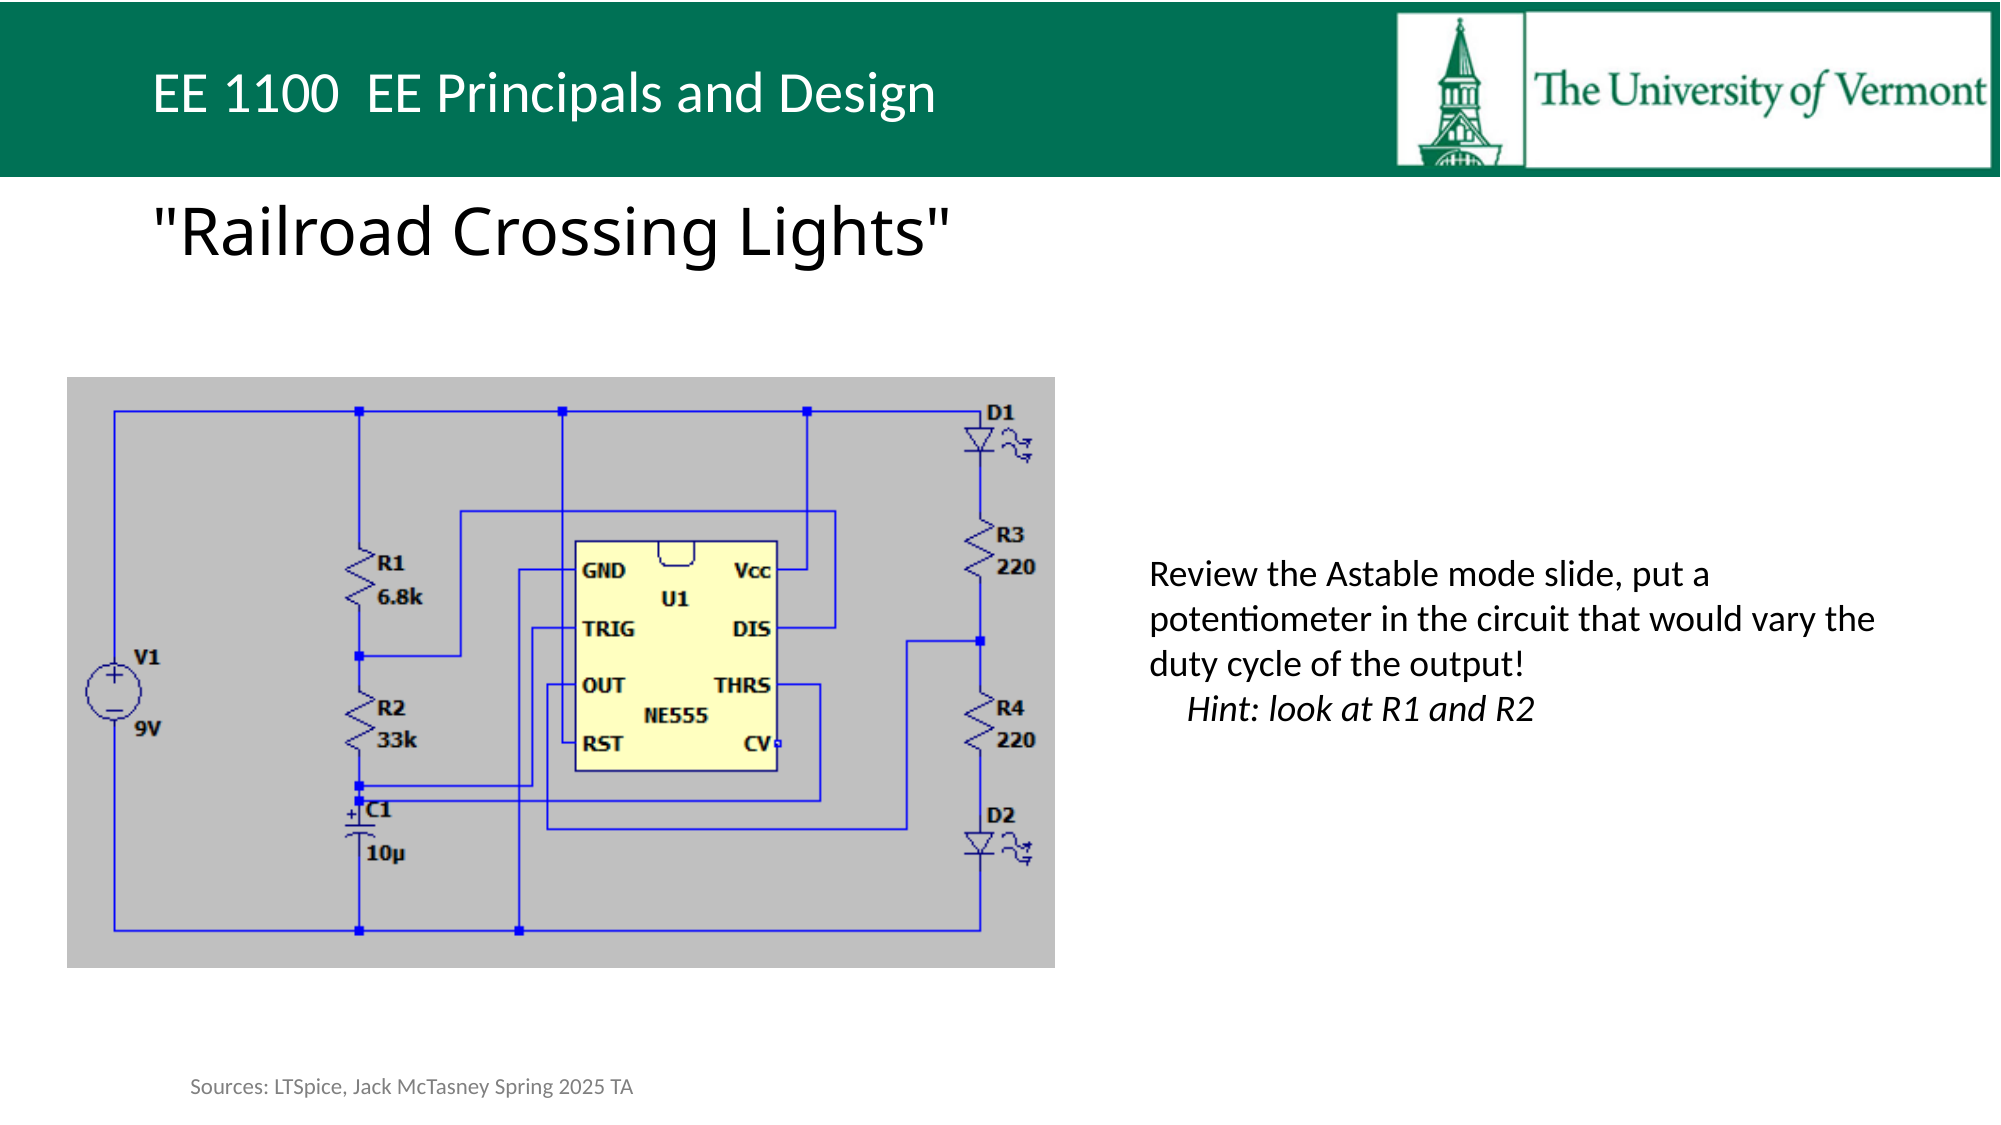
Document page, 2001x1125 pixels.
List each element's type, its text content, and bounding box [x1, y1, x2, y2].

text_box Sources: LTSpice, Jack McTasney Spring 2025 TA [175, 1064, 1386, 1107]
text_box Review the Astable mode slide, put a potentiometer in the circuit that would vary the duty cycle of the output! Hint: look at R1 and R2 [1134, 541, 1956, 737]
picture [67, 377, 1055, 968]
picture [0, 2, 2000, 177]
title "Railroad Crossing Lights" [137, 190, 1863, 278]
